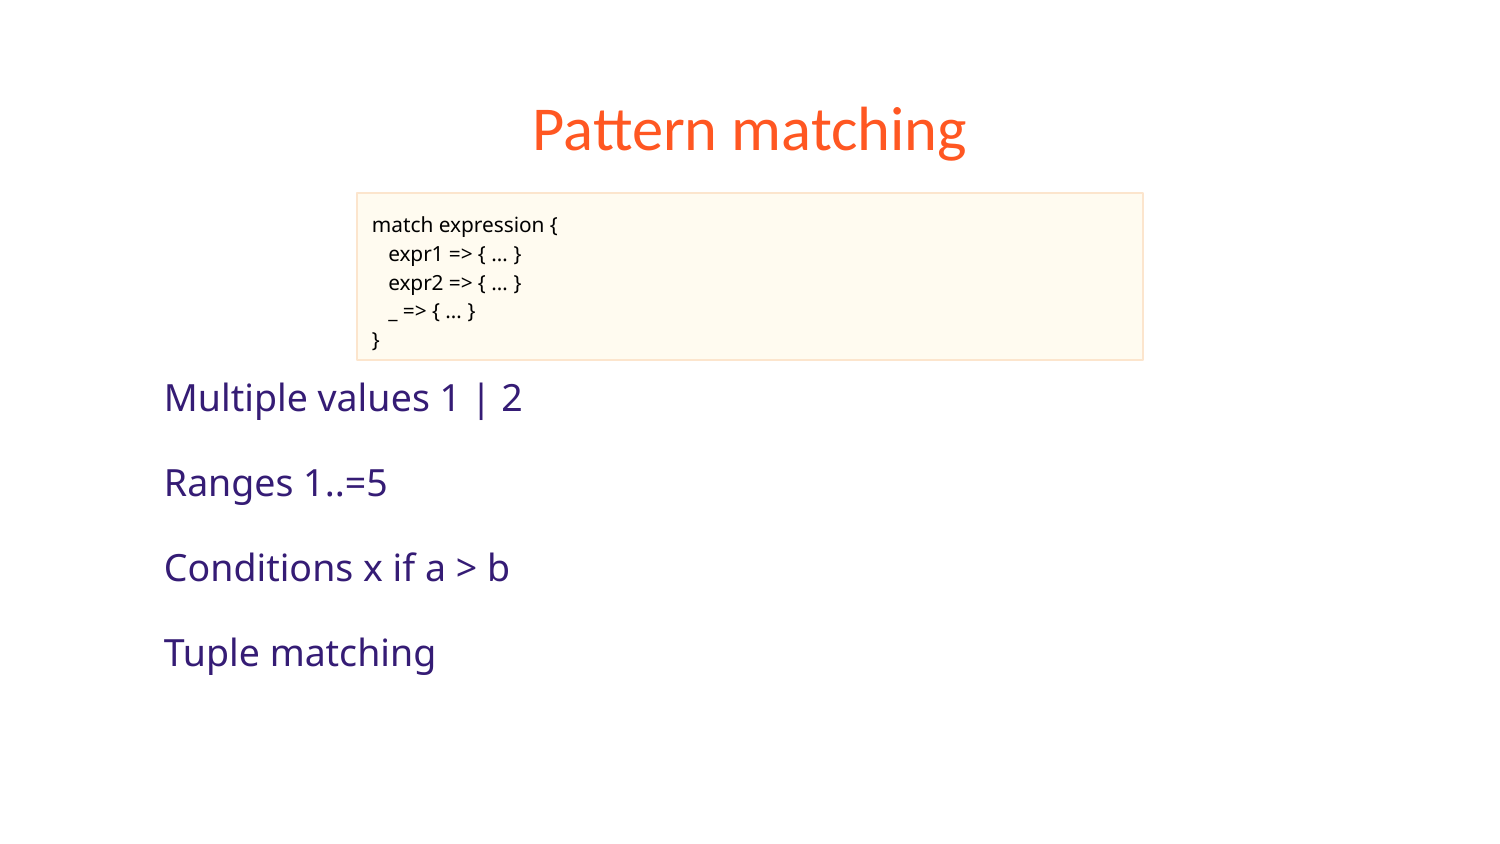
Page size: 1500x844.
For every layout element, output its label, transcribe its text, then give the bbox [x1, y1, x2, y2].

title Pattern matching [51, 72, 1449, 167]
list Multiple values 1 | 2 Ranges 1..=5 Conditions x if a > b Tuple matching [148, 189, 1350, 750]
text_box match expression { expr1 => { … } expr2 => { … } _ => { … } } [356, 193, 1144, 360]
